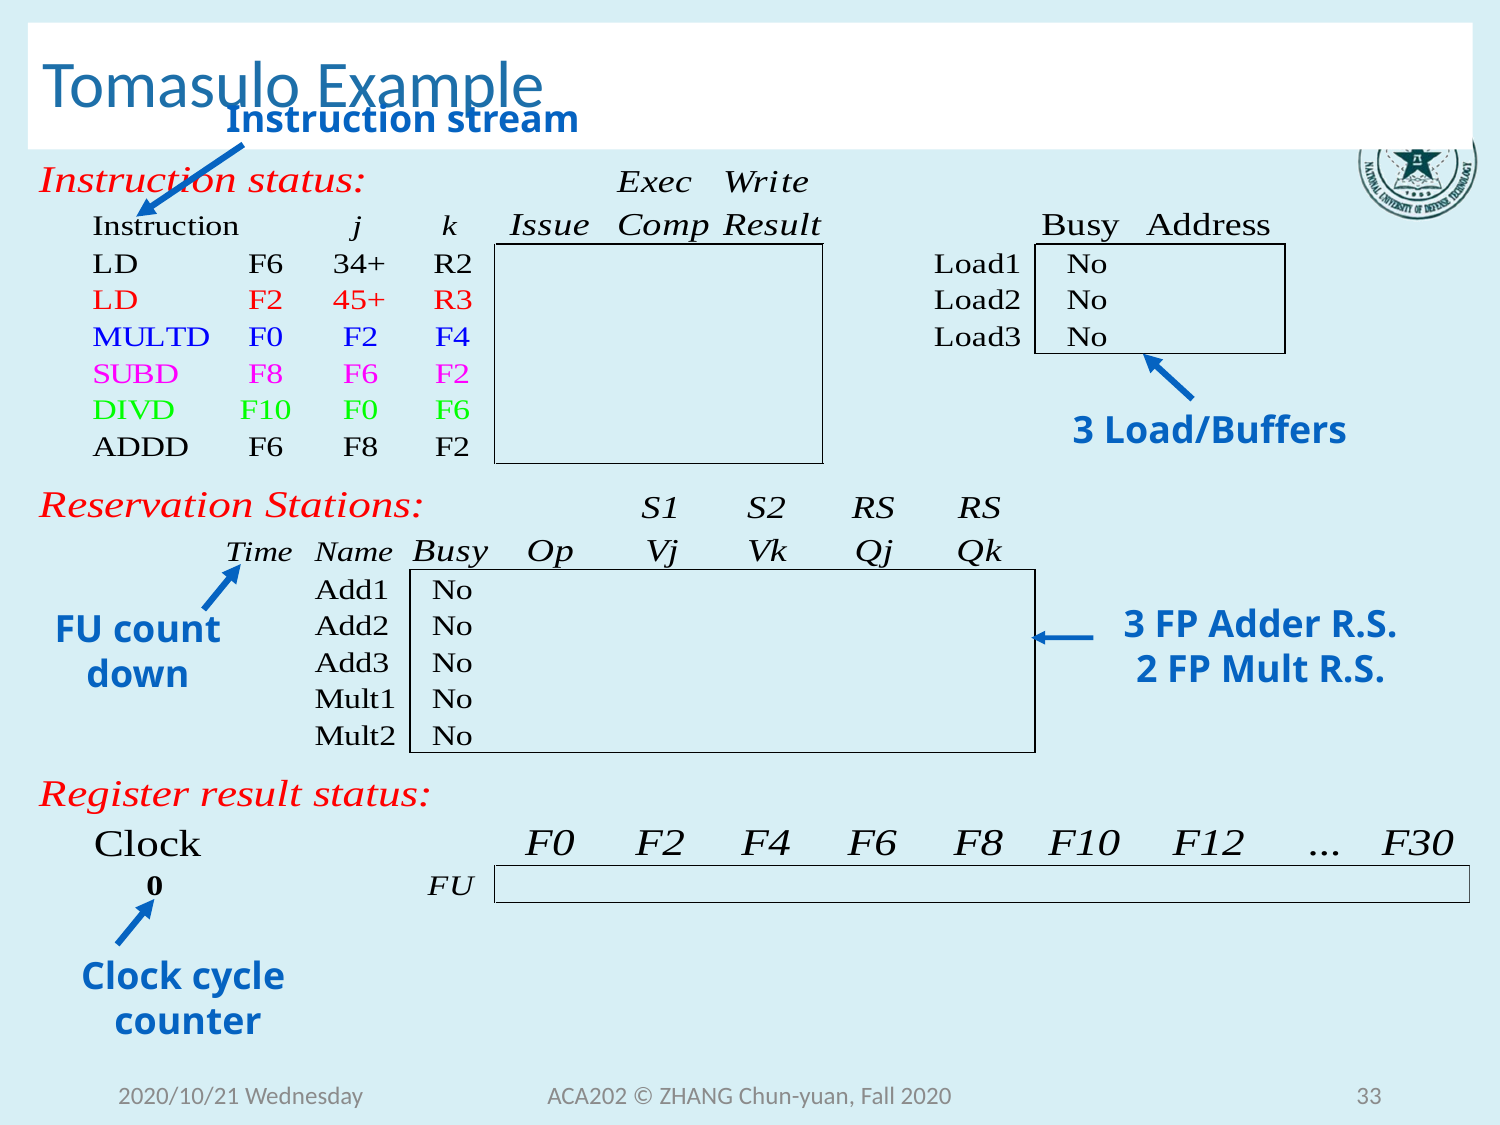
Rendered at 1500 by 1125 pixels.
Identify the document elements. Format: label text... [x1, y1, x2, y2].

footer ACA202 © ZHANG Chun-yuan, Fall 2020 [496, 1064, 1004, 1125]
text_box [31, 87, 1472, 1059]
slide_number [103, 1064, 441, 1125]
picture [1472, 102, 1480, 224]
slide_number 33 [1059, 1064, 1397, 1125]
title Tomasulo Example [27, 22, 1473, 150]
